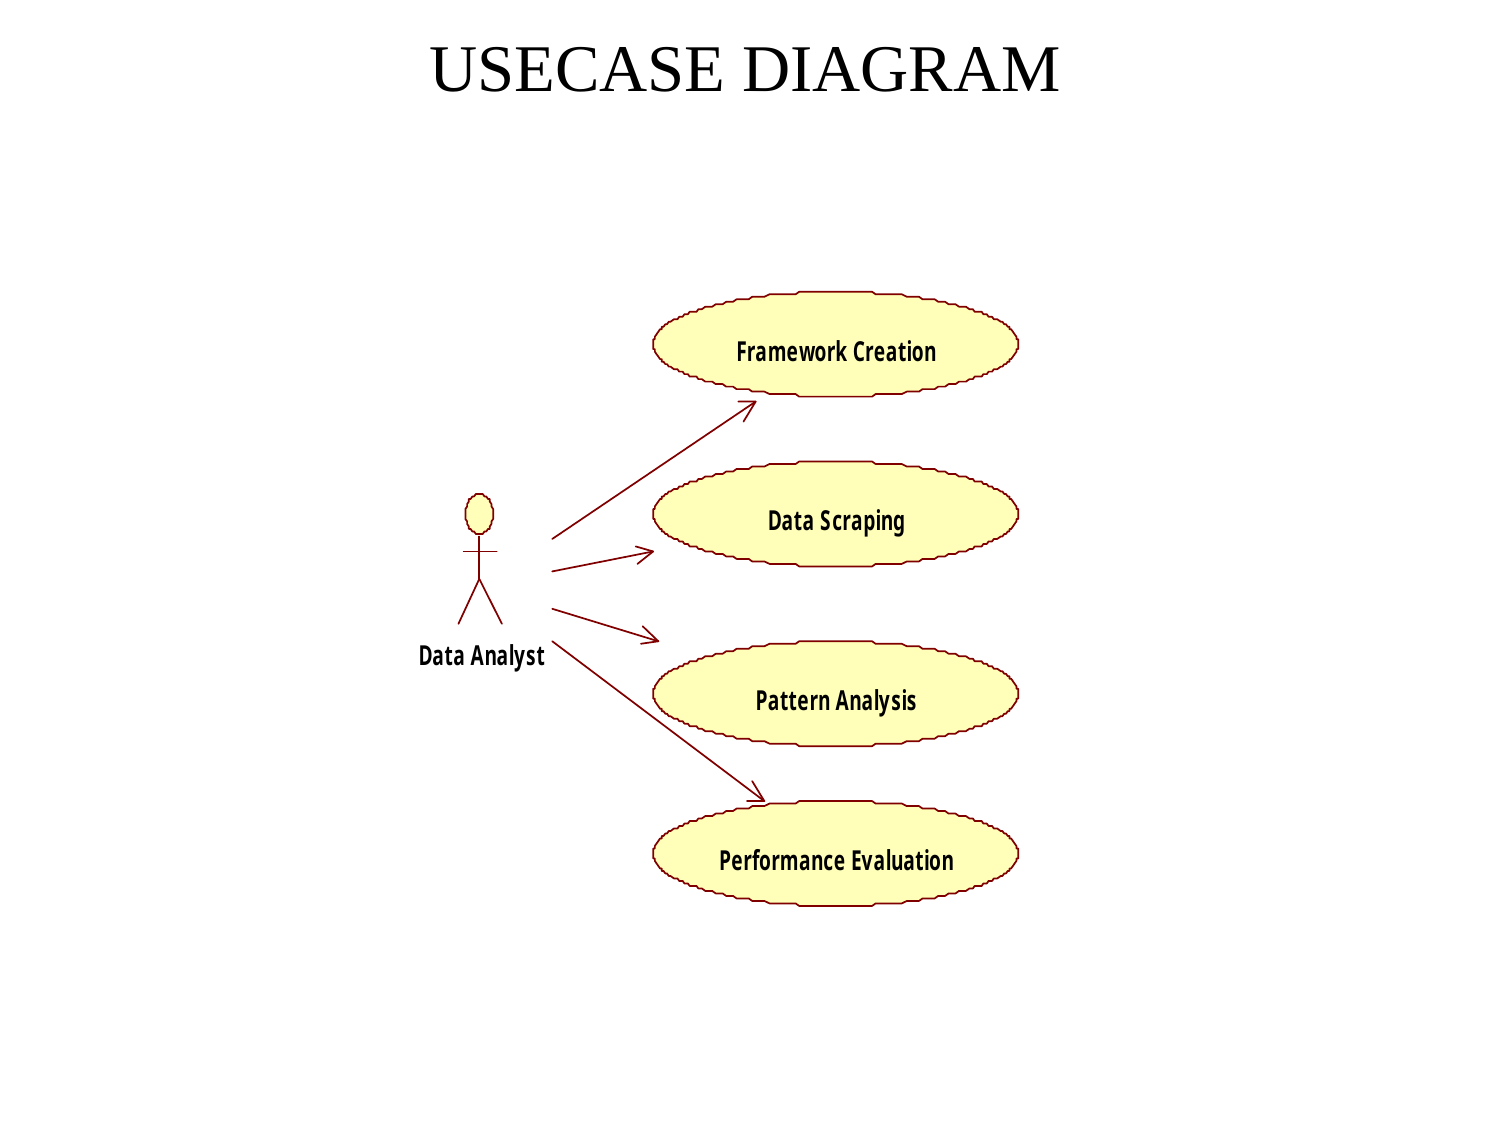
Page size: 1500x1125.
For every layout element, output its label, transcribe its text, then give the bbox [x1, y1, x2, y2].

picture [374, 241, 1057, 962]
title USECASE DIAGRAM [70, 0, 1421, 129]
